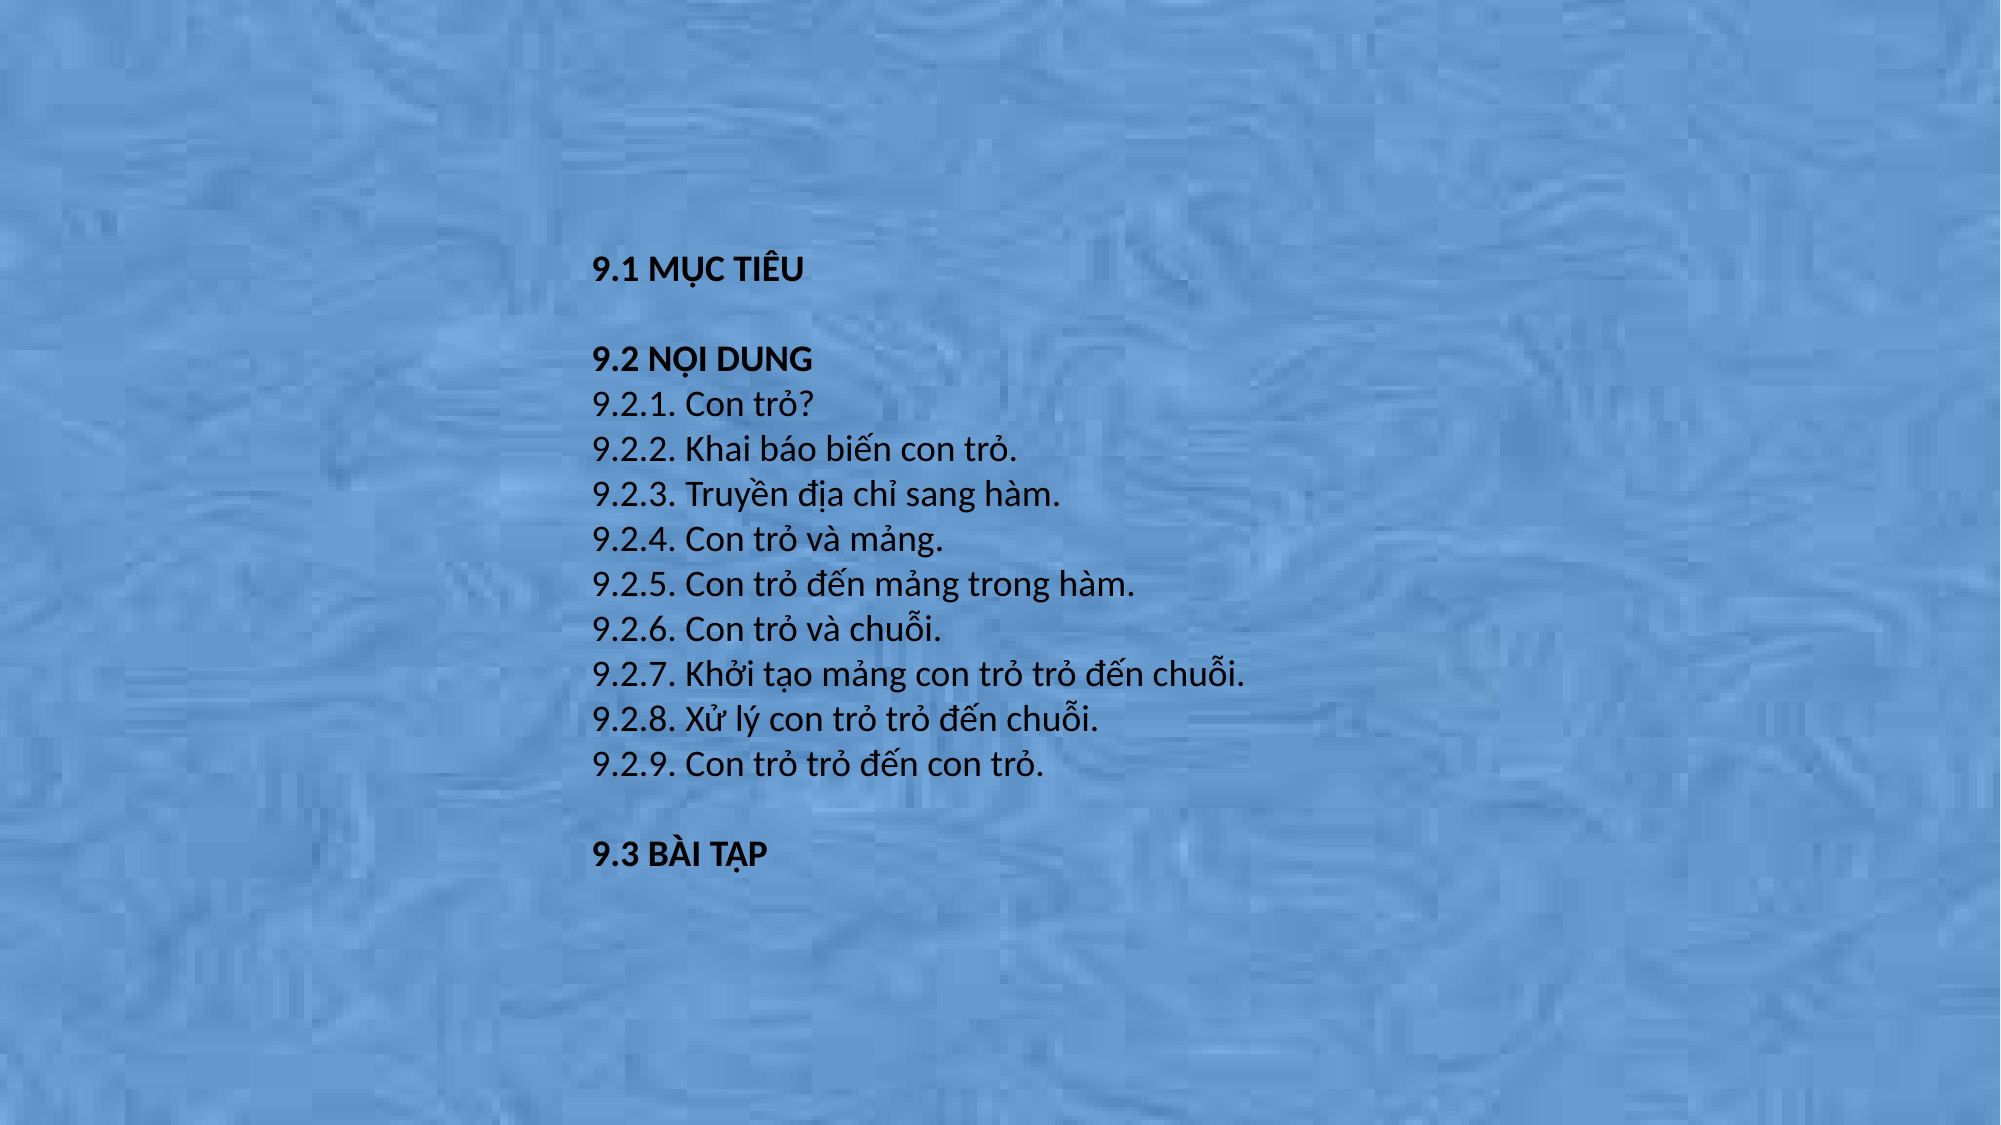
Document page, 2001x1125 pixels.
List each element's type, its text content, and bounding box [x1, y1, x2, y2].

picture [0, 0, 2001, 1125]
text_box 9.1 MỤC TIÊU 9.2 NỘI DUNG 9.2.1. Con trỏ? 9.2.2. Khai báo biến con trỏ. 9.2.3. Truyền địa chỉ sang hàm. 9.2.4. Con trỏ và mảng. 9.2.5. Con trỏ đến mảng trong hàm. 9.2.6. Con trỏ và chuỗi. 9.2.7. Khởi tạo mảng con trỏ trỏ đến chuỗi. 9.2.8. Xử lý con trỏ trỏ đến chuỗi. 9.2.9. Con trỏ trỏ đến con trỏ. 9.3 BÀI TẬP [576, 236, 1424, 882]
